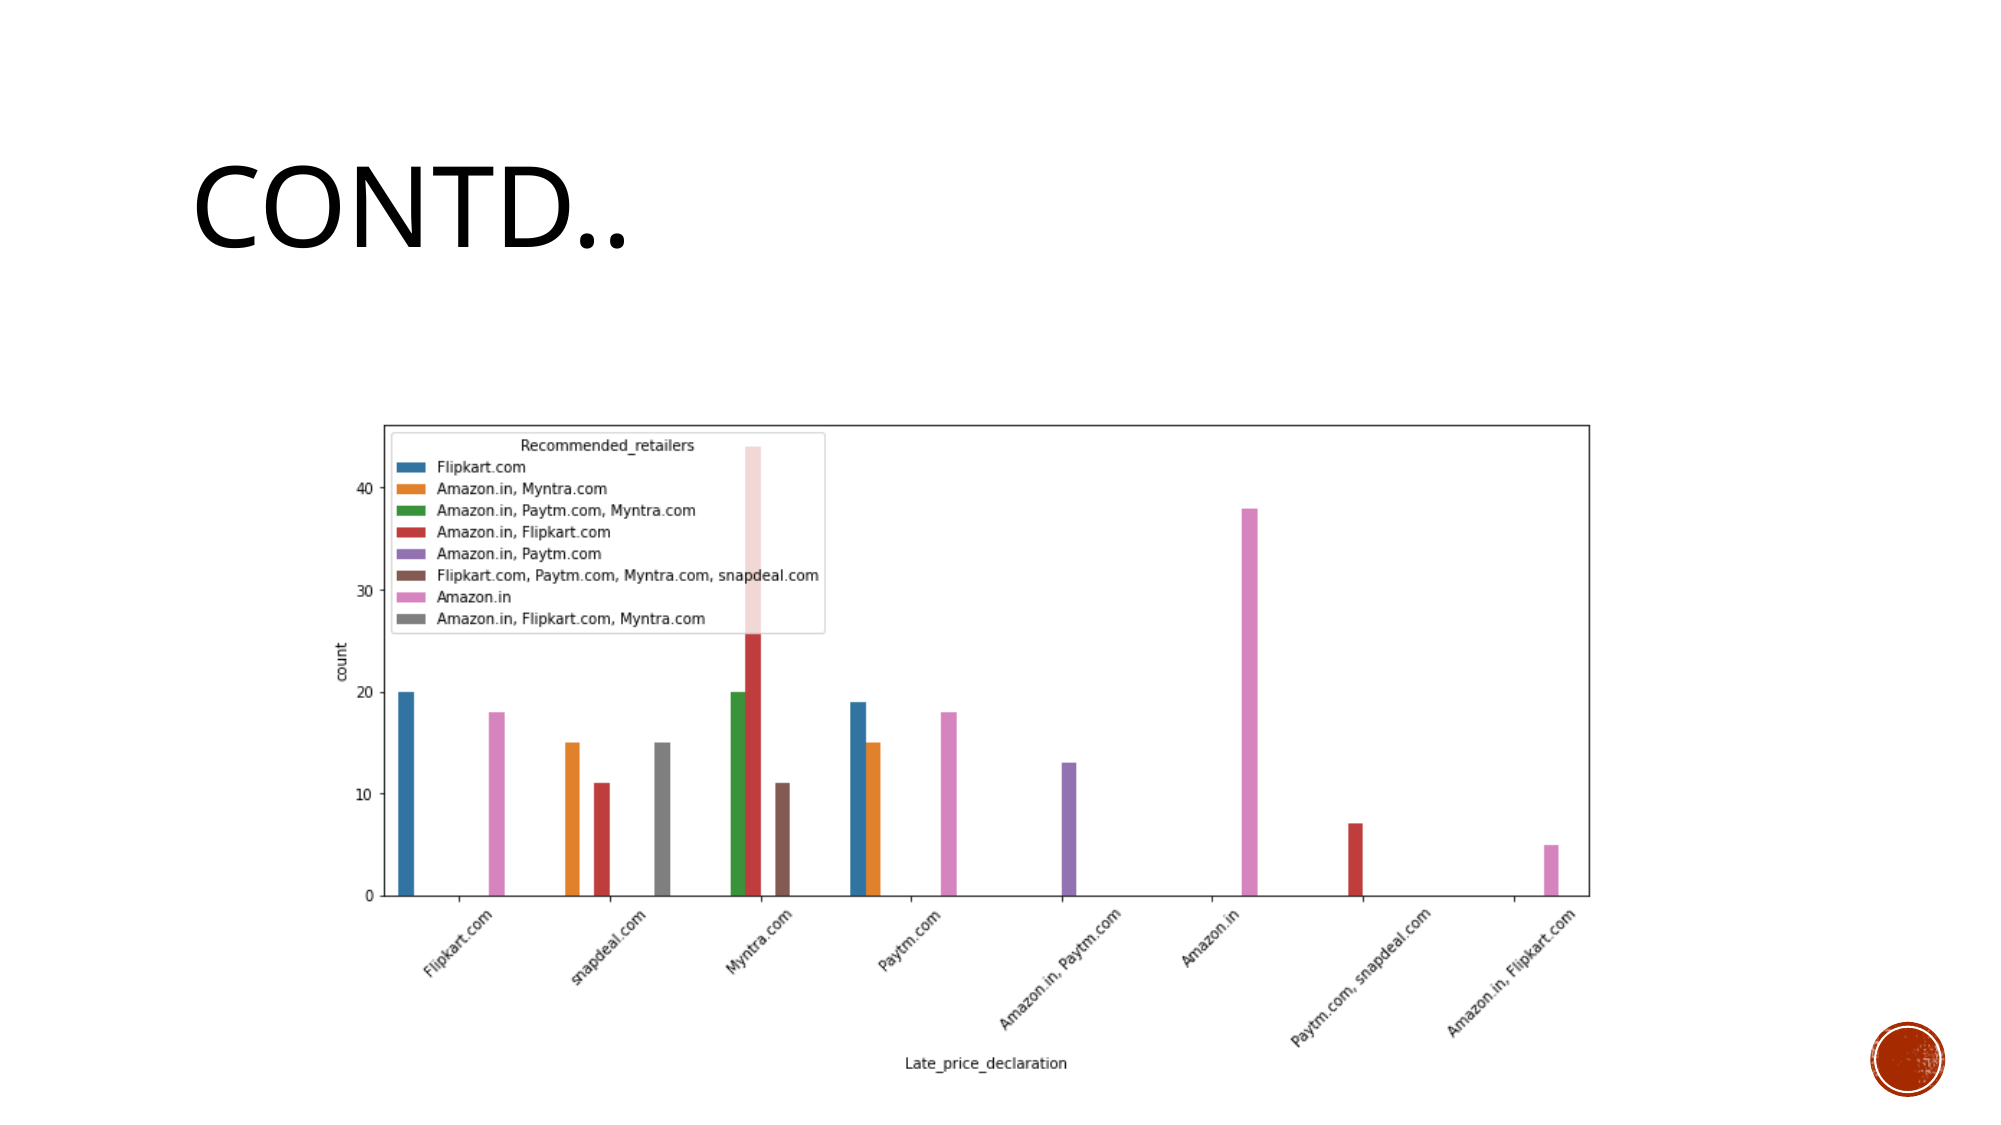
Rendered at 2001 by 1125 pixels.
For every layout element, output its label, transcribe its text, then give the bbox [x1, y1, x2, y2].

title Contd.. [175, 79, 1826, 344]
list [328, 419, 1596, 1079]
